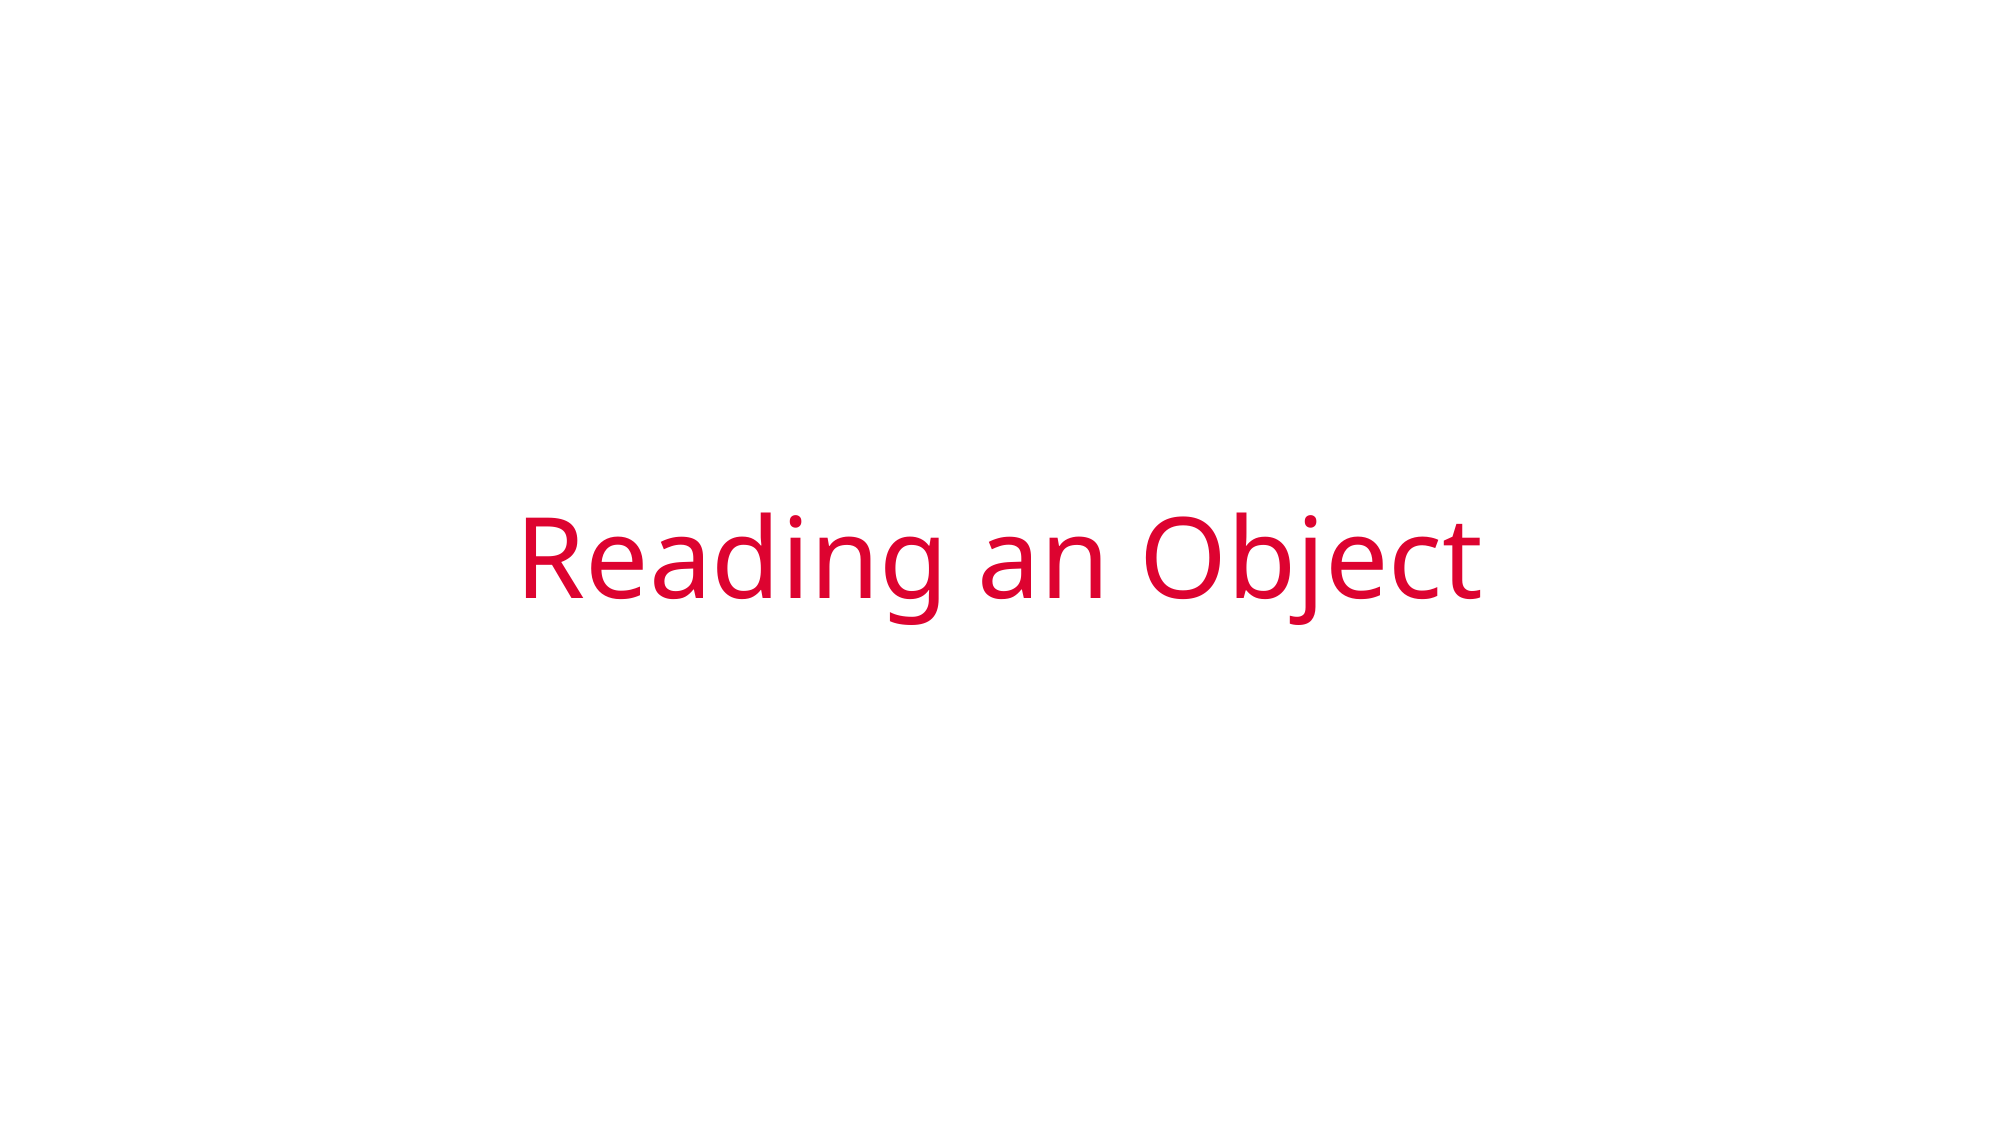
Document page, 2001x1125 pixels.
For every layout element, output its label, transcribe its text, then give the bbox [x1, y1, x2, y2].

title Reading an Object [0, 0, 2000, 1125]
